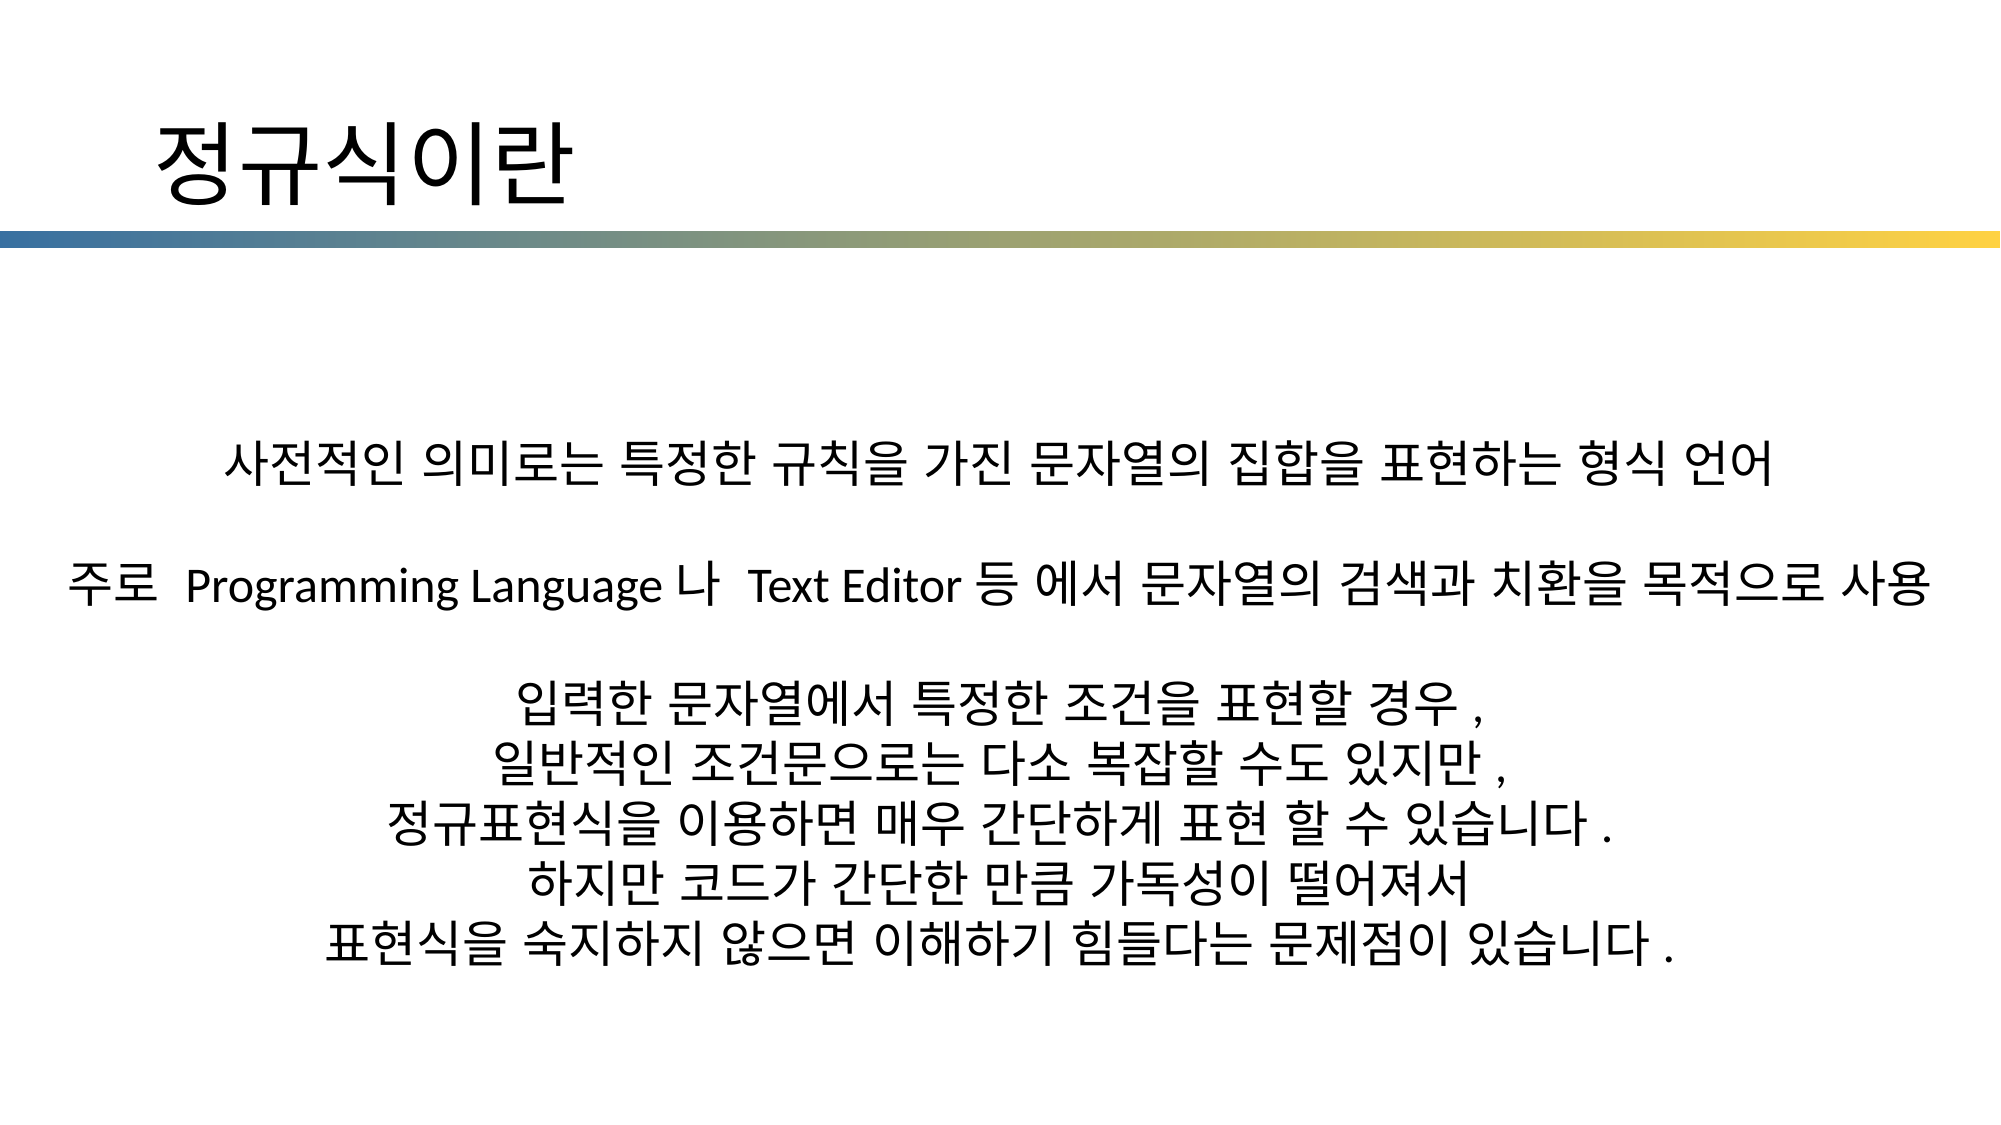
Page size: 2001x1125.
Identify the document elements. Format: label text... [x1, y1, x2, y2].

text_box 사전적인 의미로는 특정한 규칙을 가진 문자열의 집합을 표현하는 형식 언어 주로 Programming Language나 Text Editor등 에서 문자열의 검색과 치환을 목적으로 사용 입력한 문자열에서 특정한 조건을 표현할 경우, 일반적인 조건문으로는 다소 복잡할 수도 있지만, 정규표현식을 이용하면 매우 간단하게 표현 할 수 있습니다. 하지만 코드가 간단한 만큼 가독성이 떨어져서 표현식을 숙지하지 않으면 이해하기 힘들다는 문제점이 있습니다. [24, 424, 1976, 980]
title 정규식이란 [138, 60, 1864, 278]
